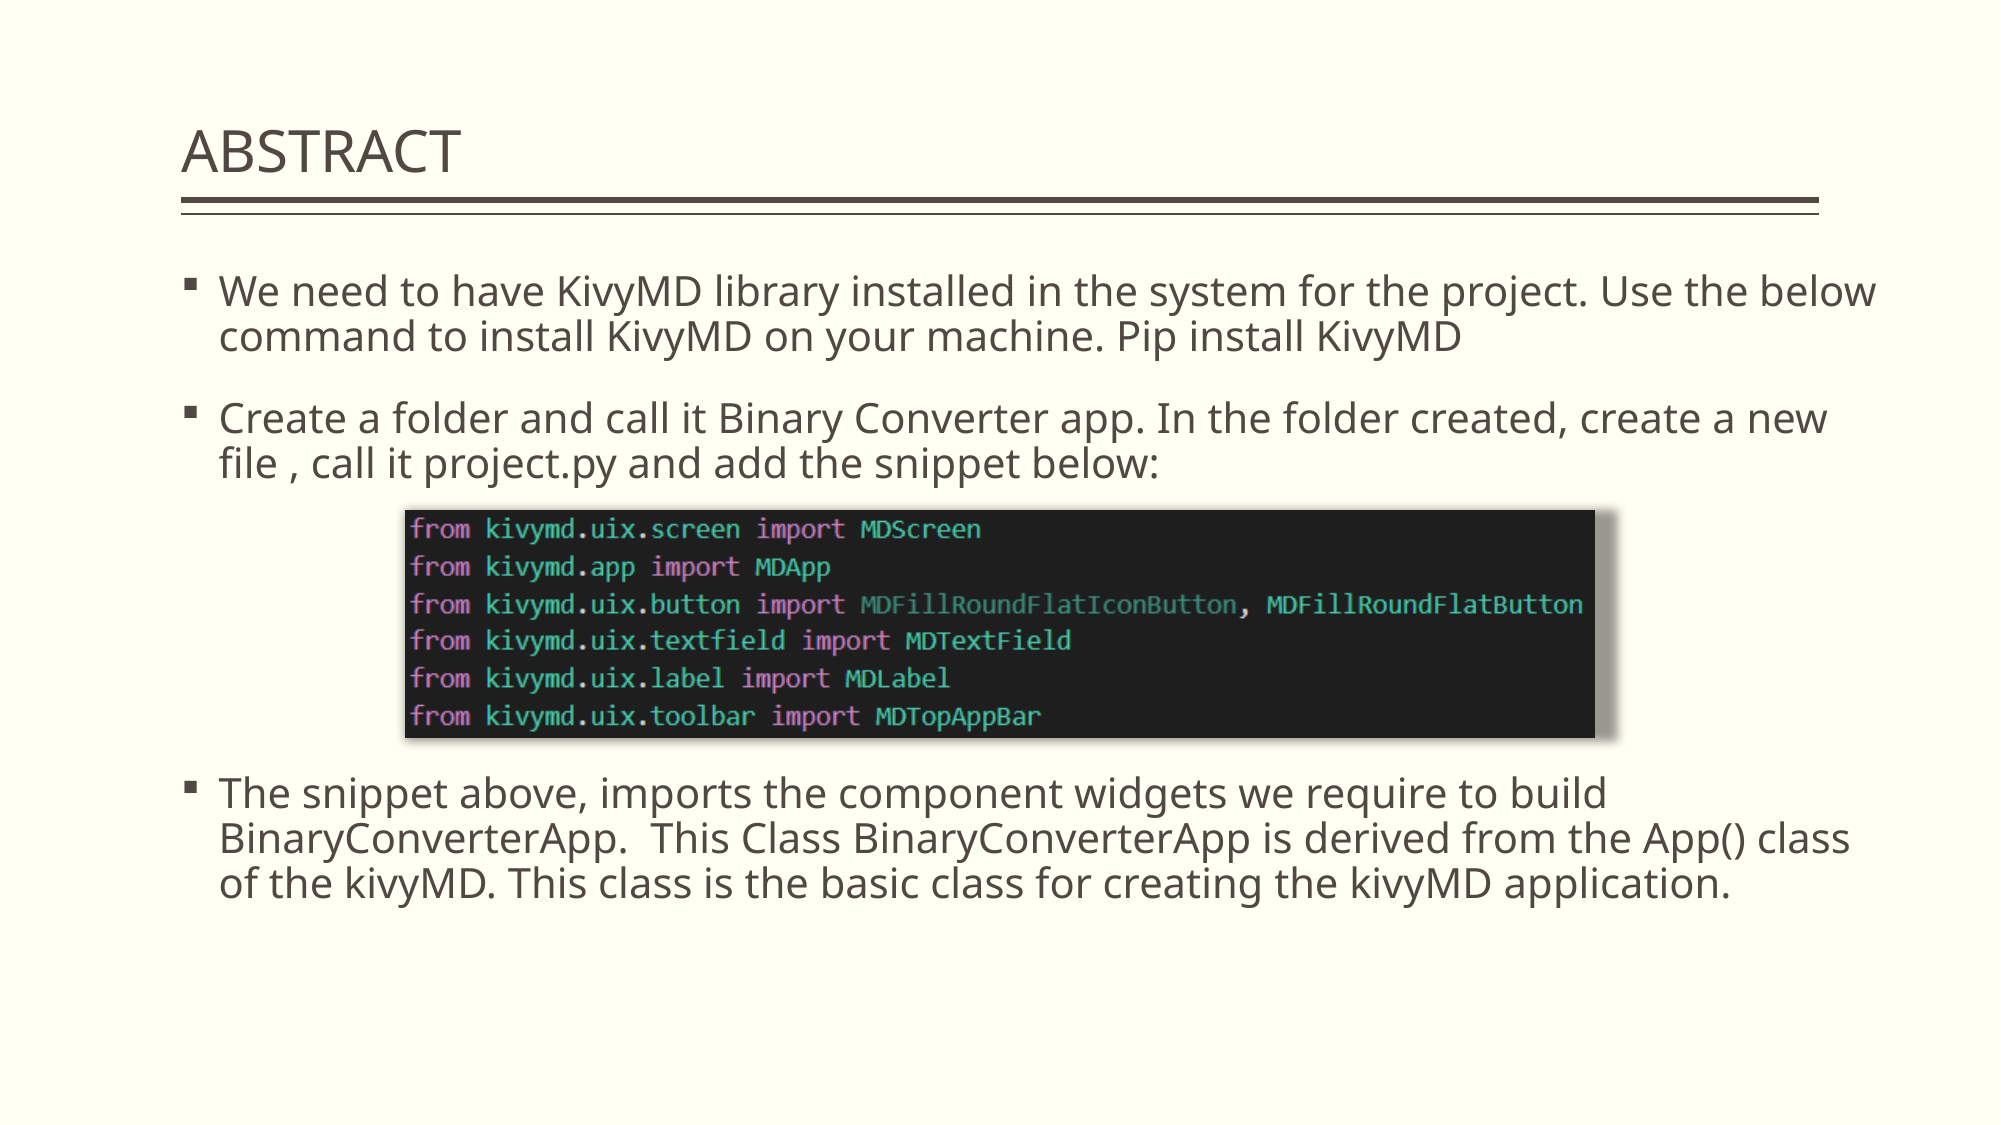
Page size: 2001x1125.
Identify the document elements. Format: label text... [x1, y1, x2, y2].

list We need to have KivyMD library installed in the system for the project. Use the below command to install KivyMD on your machine. Pip install KivyMD Create a folder and call it Binary Converter app. In the folder created, create a new file , call it project.py and add the snippet below: The snippet above, imports the component widgets we require to build BinaryConverterApp. This Class BinaryConverterApp is derived from the App() class of the kivyMD. This class is the basic class for creating the kivyMD application. [181, 262, 1880, 1013]
picture [405, 510, 1595, 738]
title ABSTRACT [181, 12, 1819, 193]
